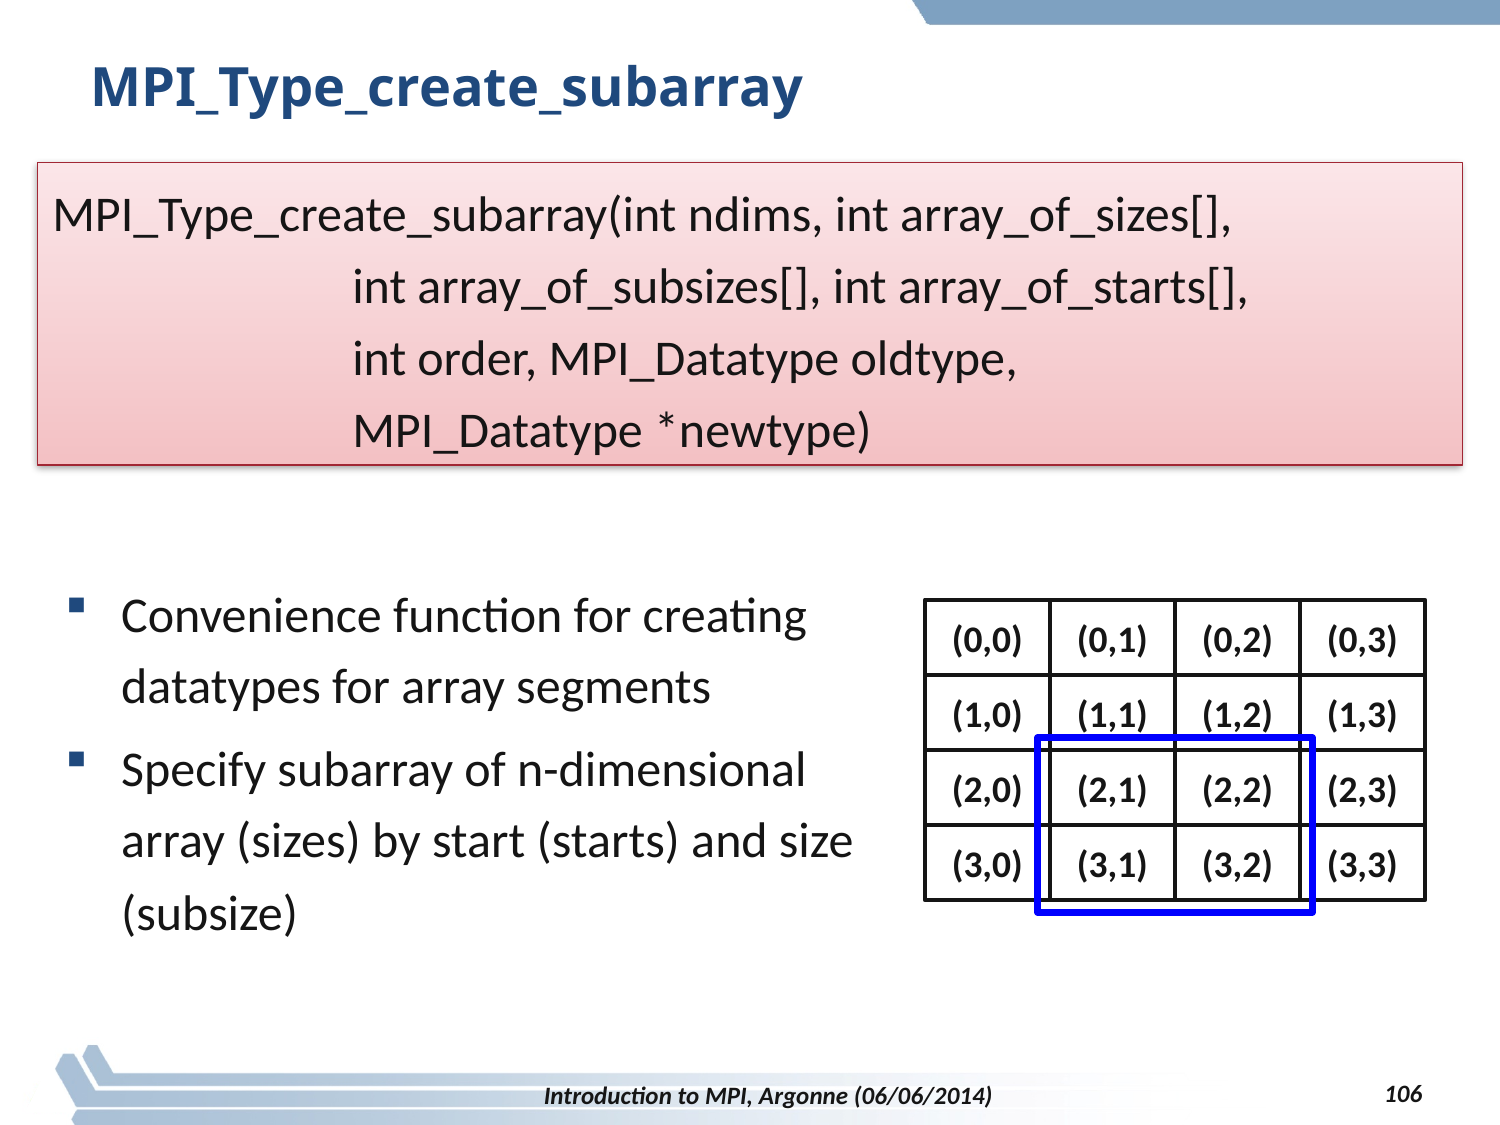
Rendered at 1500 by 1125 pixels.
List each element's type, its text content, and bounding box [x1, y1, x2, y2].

text_box MPI_Type_create_subarray(int ndims, int array_of_sizes[], int array_of_subsizes[], int array_of_starts[], int order, MPI_Datatype oldtype, MPI_Datatype *newtype) [37, 162, 1463, 466]
text_box (3,0) [924, 824, 1037, 900]
text_box (2,0) [924, 749, 1037, 824]
text_box (1,2) [1175, 674, 1299, 737]
picture [0, 0, 1500, 26]
title MPI_Type_create_subarray [74, 44, 1426, 160]
text_box (2,3) [1313, 749, 1425, 824]
text_box [1037, 737, 1313, 913]
text_box (0,0) [924, 599, 1050, 674]
text_box (0,3) [1299, 599, 1425, 674]
slide_number 106 [1275, 1072, 1438, 1113]
picture [0, 1037, 1500, 1125]
text_box (1,1) [1050, 674, 1175, 737]
text_box (1,0) [924, 674, 1050, 749]
text_box (3,3) [1313, 824, 1425, 900]
footer Introduction to MPI, Argonne (06/06/2014) [324, 1074, 1213, 1116]
text_box (0,1) [1050, 599, 1175, 674]
list Convenience function for creating datatypes for array segments Specify subarray of n-dimensional array (sizes) by start (starts) and size (subsize) [49, 562, 876, 1076]
text_box (1,3) [1299, 674, 1425, 749]
text_box (0,2) [1175, 599, 1299, 674]
